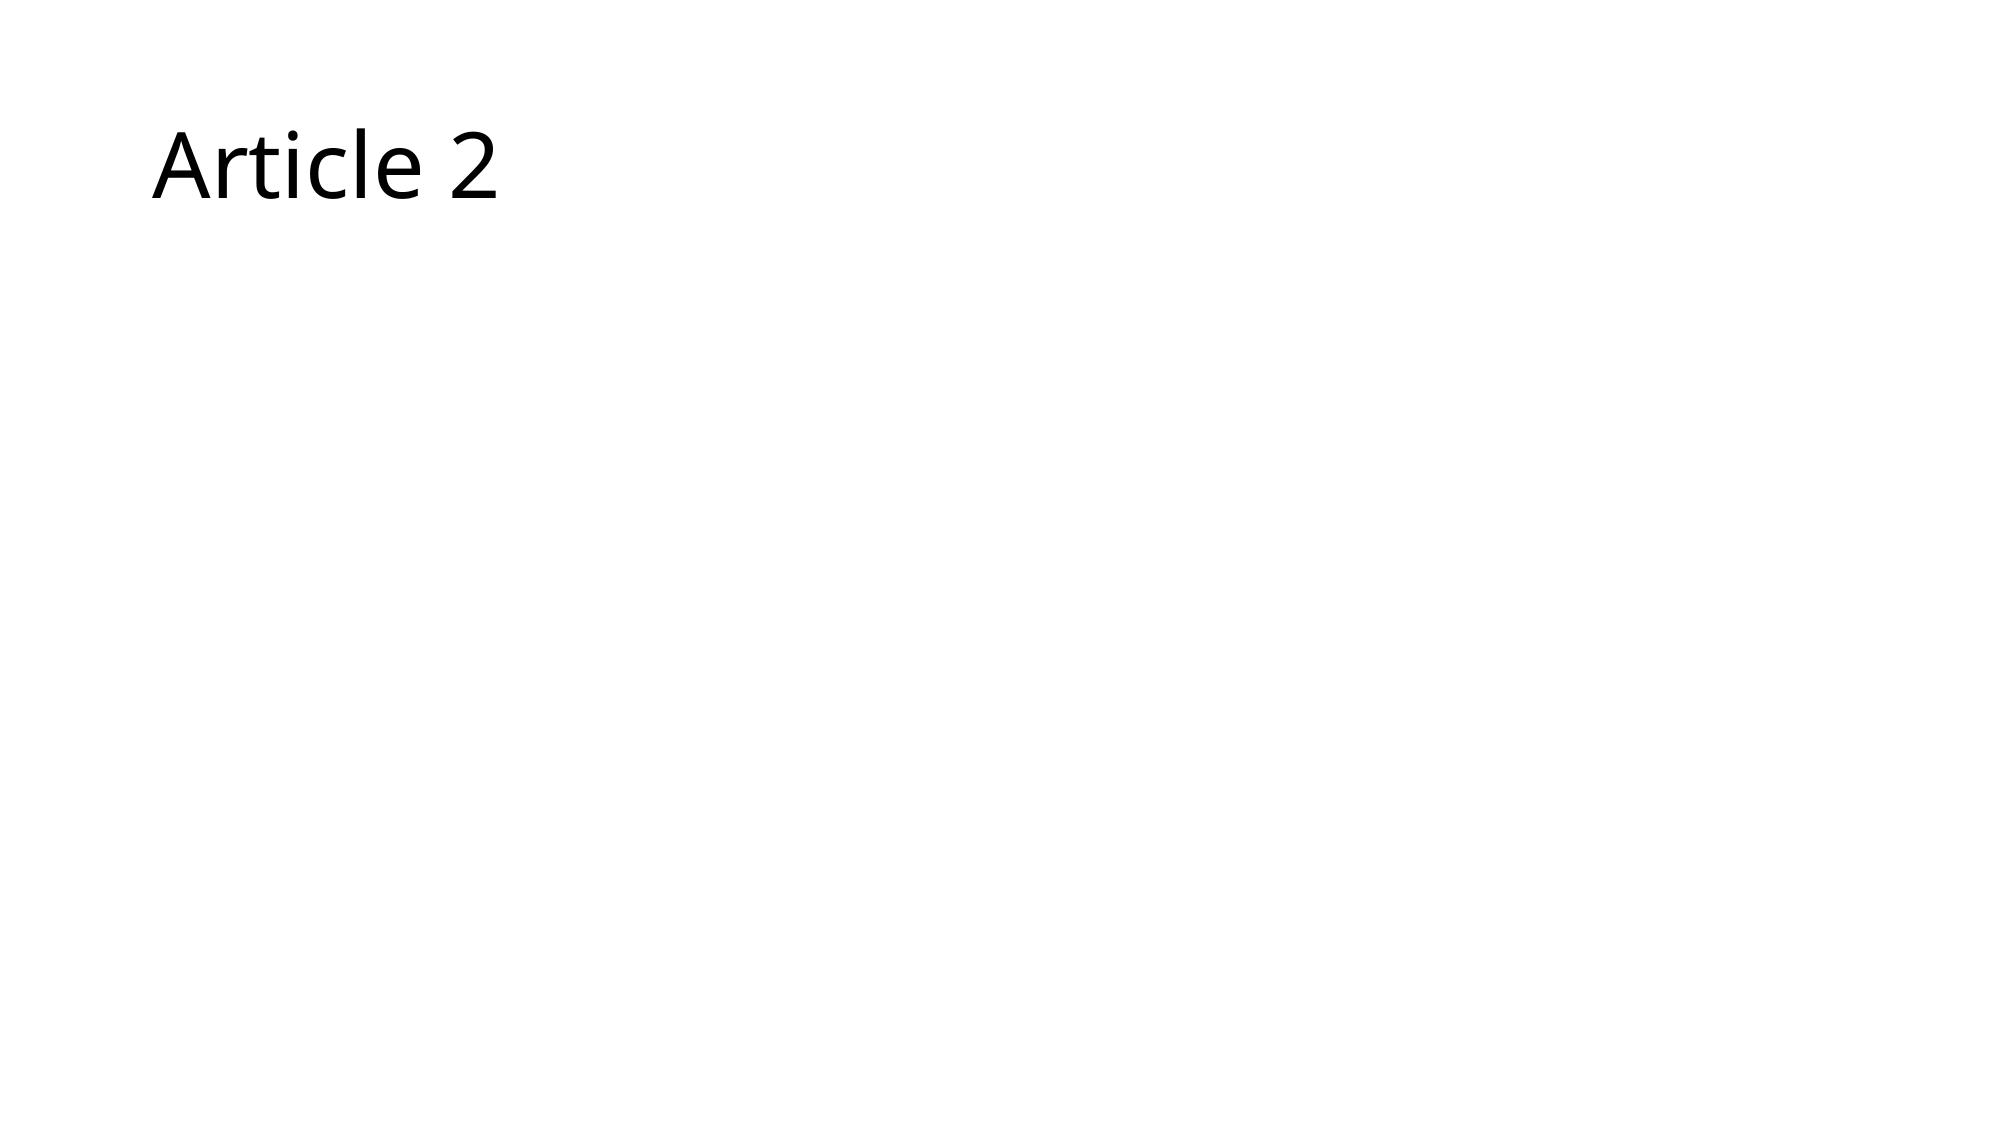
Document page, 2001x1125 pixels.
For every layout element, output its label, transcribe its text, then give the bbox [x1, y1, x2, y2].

title Article 2 [137, 59, 1863, 278]
